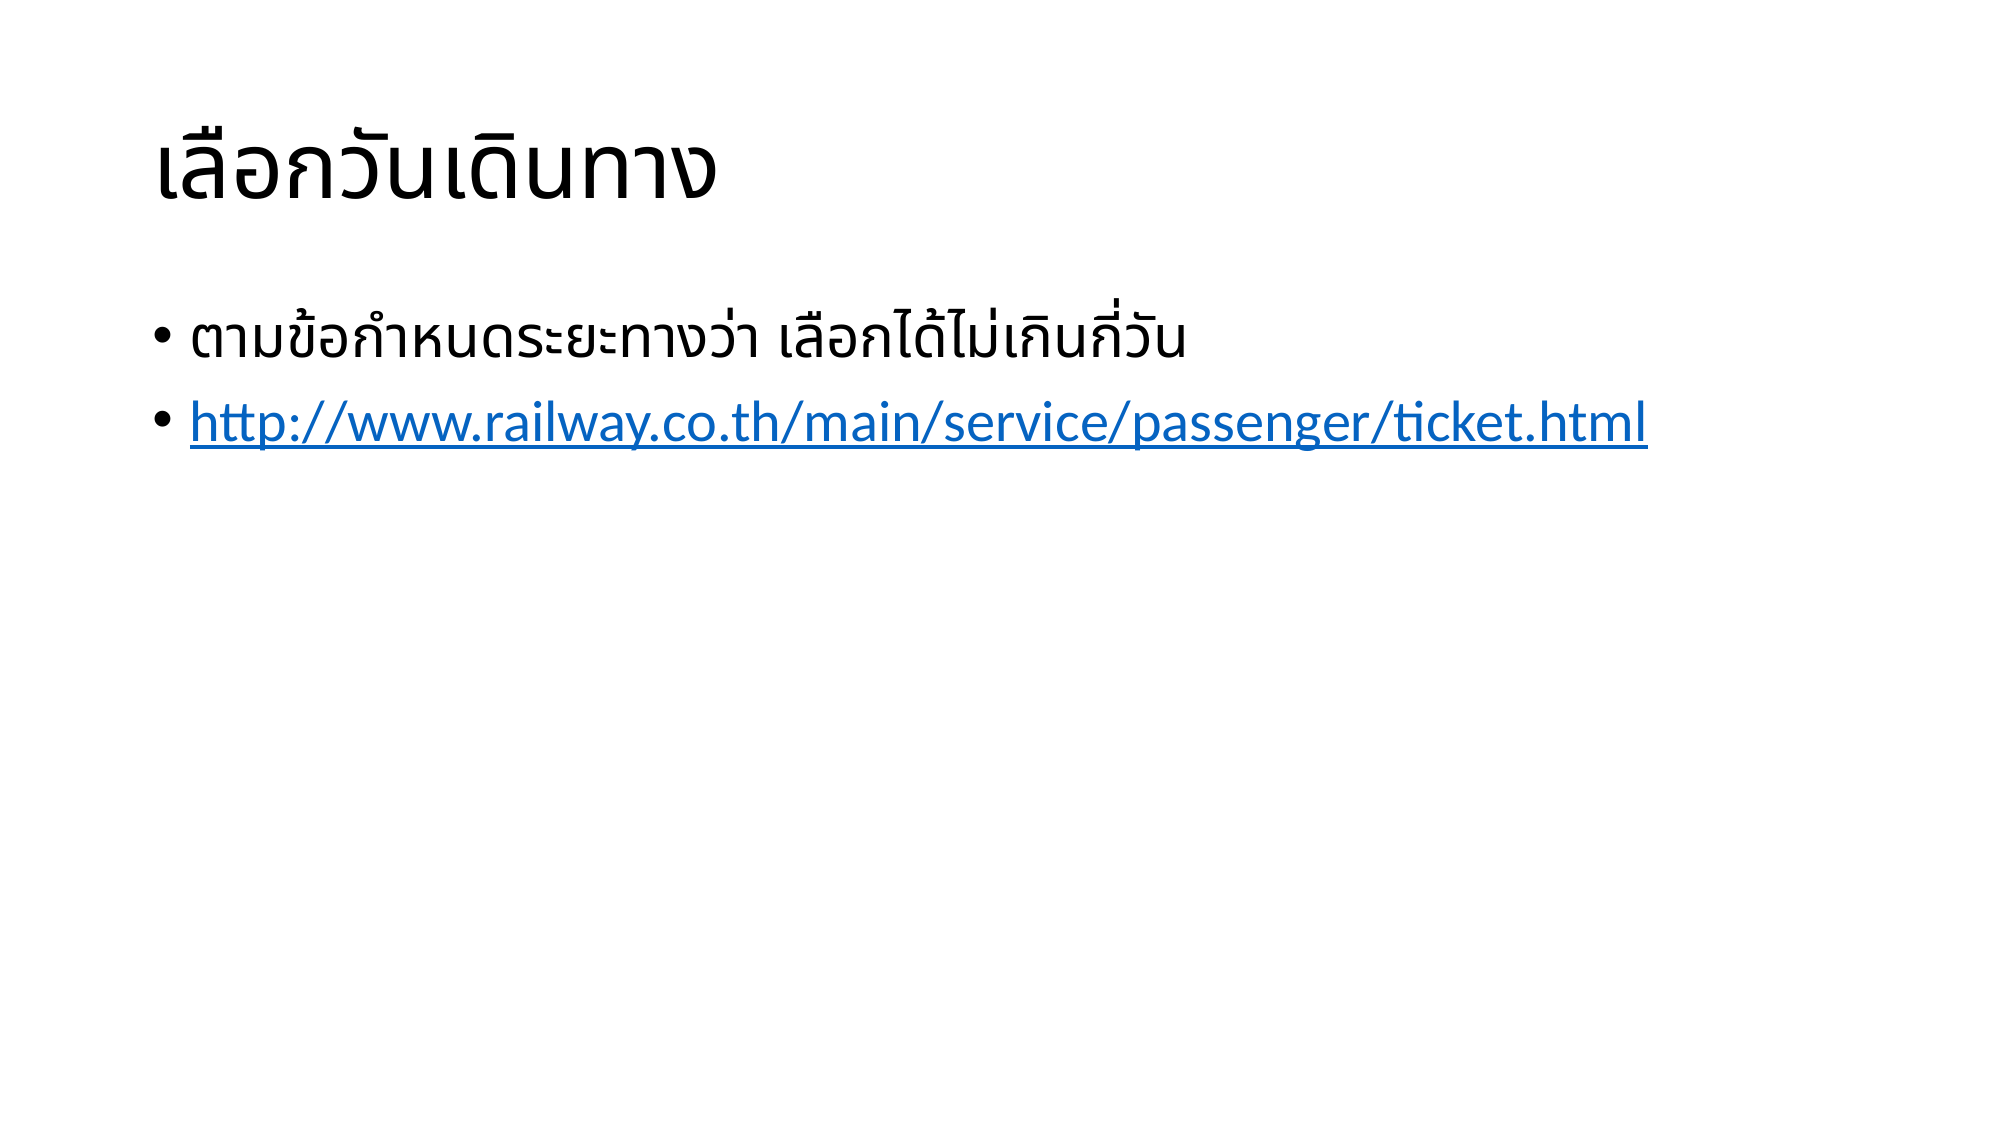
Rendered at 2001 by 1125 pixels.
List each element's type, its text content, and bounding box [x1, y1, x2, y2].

list ตามข้อกำหนดระยะทางว่า เลือกได้ไม่เกินกี่วัน http://www.railway.co.th/main/service/passenger/ticket.html [137, 299, 1863, 1014]
title เลือกวันเดินทาง [137, 59, 1863, 278]
